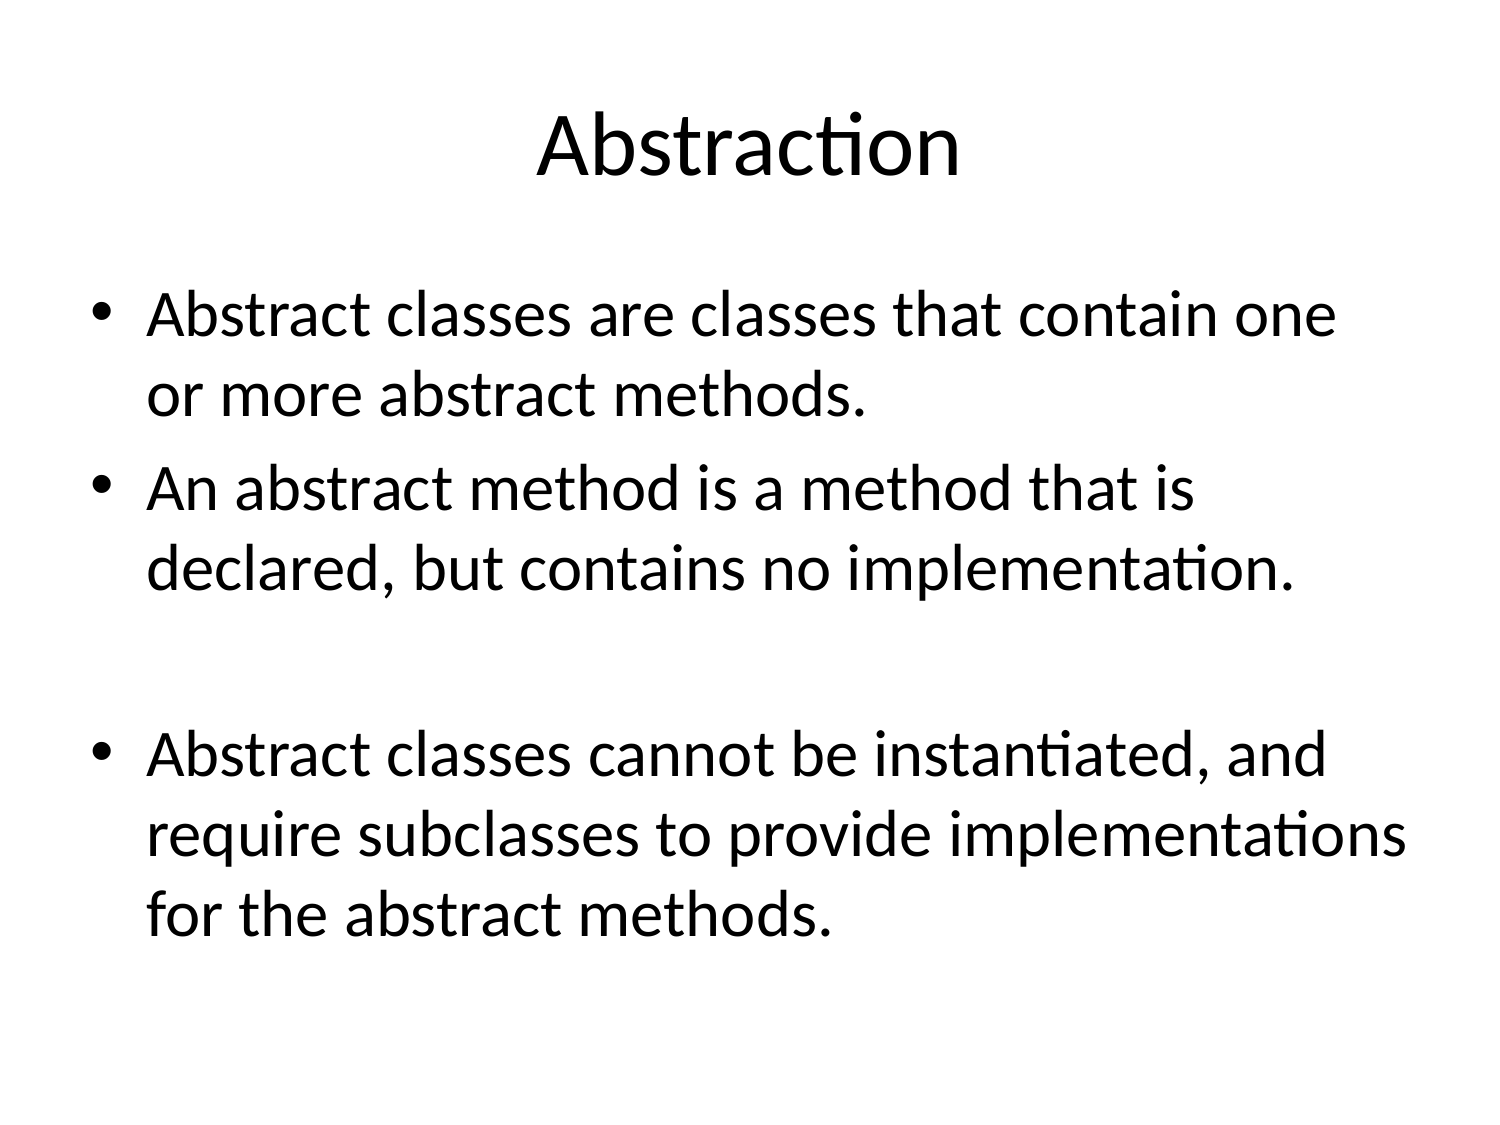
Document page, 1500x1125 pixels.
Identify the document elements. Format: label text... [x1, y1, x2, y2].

title Abstraction [75, 45, 1425, 233]
list Abstract classes are classes that contain one or more abstract methods. An abstract method is a method that is declared, but contains no implementation. Abstract classes cannot be instantiated, and require subclasses to provide implementations for the abstract methods. [75, 262, 1425, 1005]
